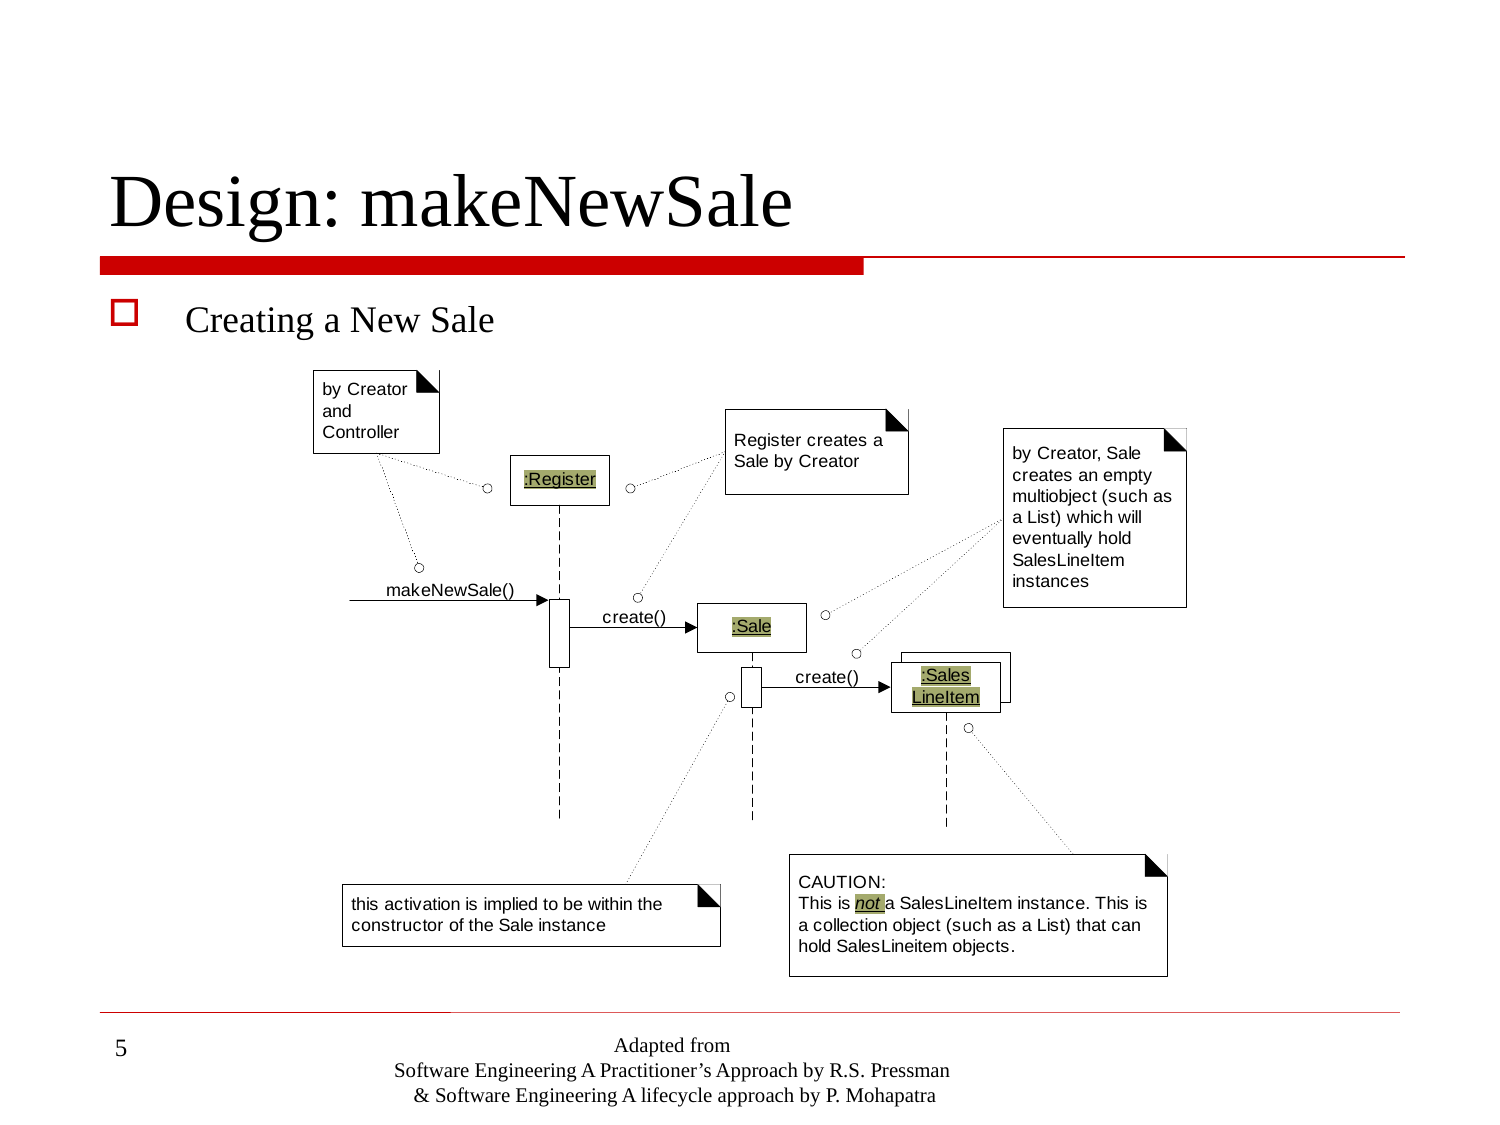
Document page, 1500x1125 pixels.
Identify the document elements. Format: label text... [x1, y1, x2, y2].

footer Adapted from Software Engineering A Practitioner’s Approach by R.S. Pressman & Software Engineering A lifecycle approach by P. Mohapatra [362, 1024, 988, 1088]
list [312, 362, 1188, 978]
slide_number 5 [99, 1024, 425, 1103]
list Creating a New Sale [92, 287, 737, 988]
title Design: makeNewSale [94, 50, 1407, 250]
